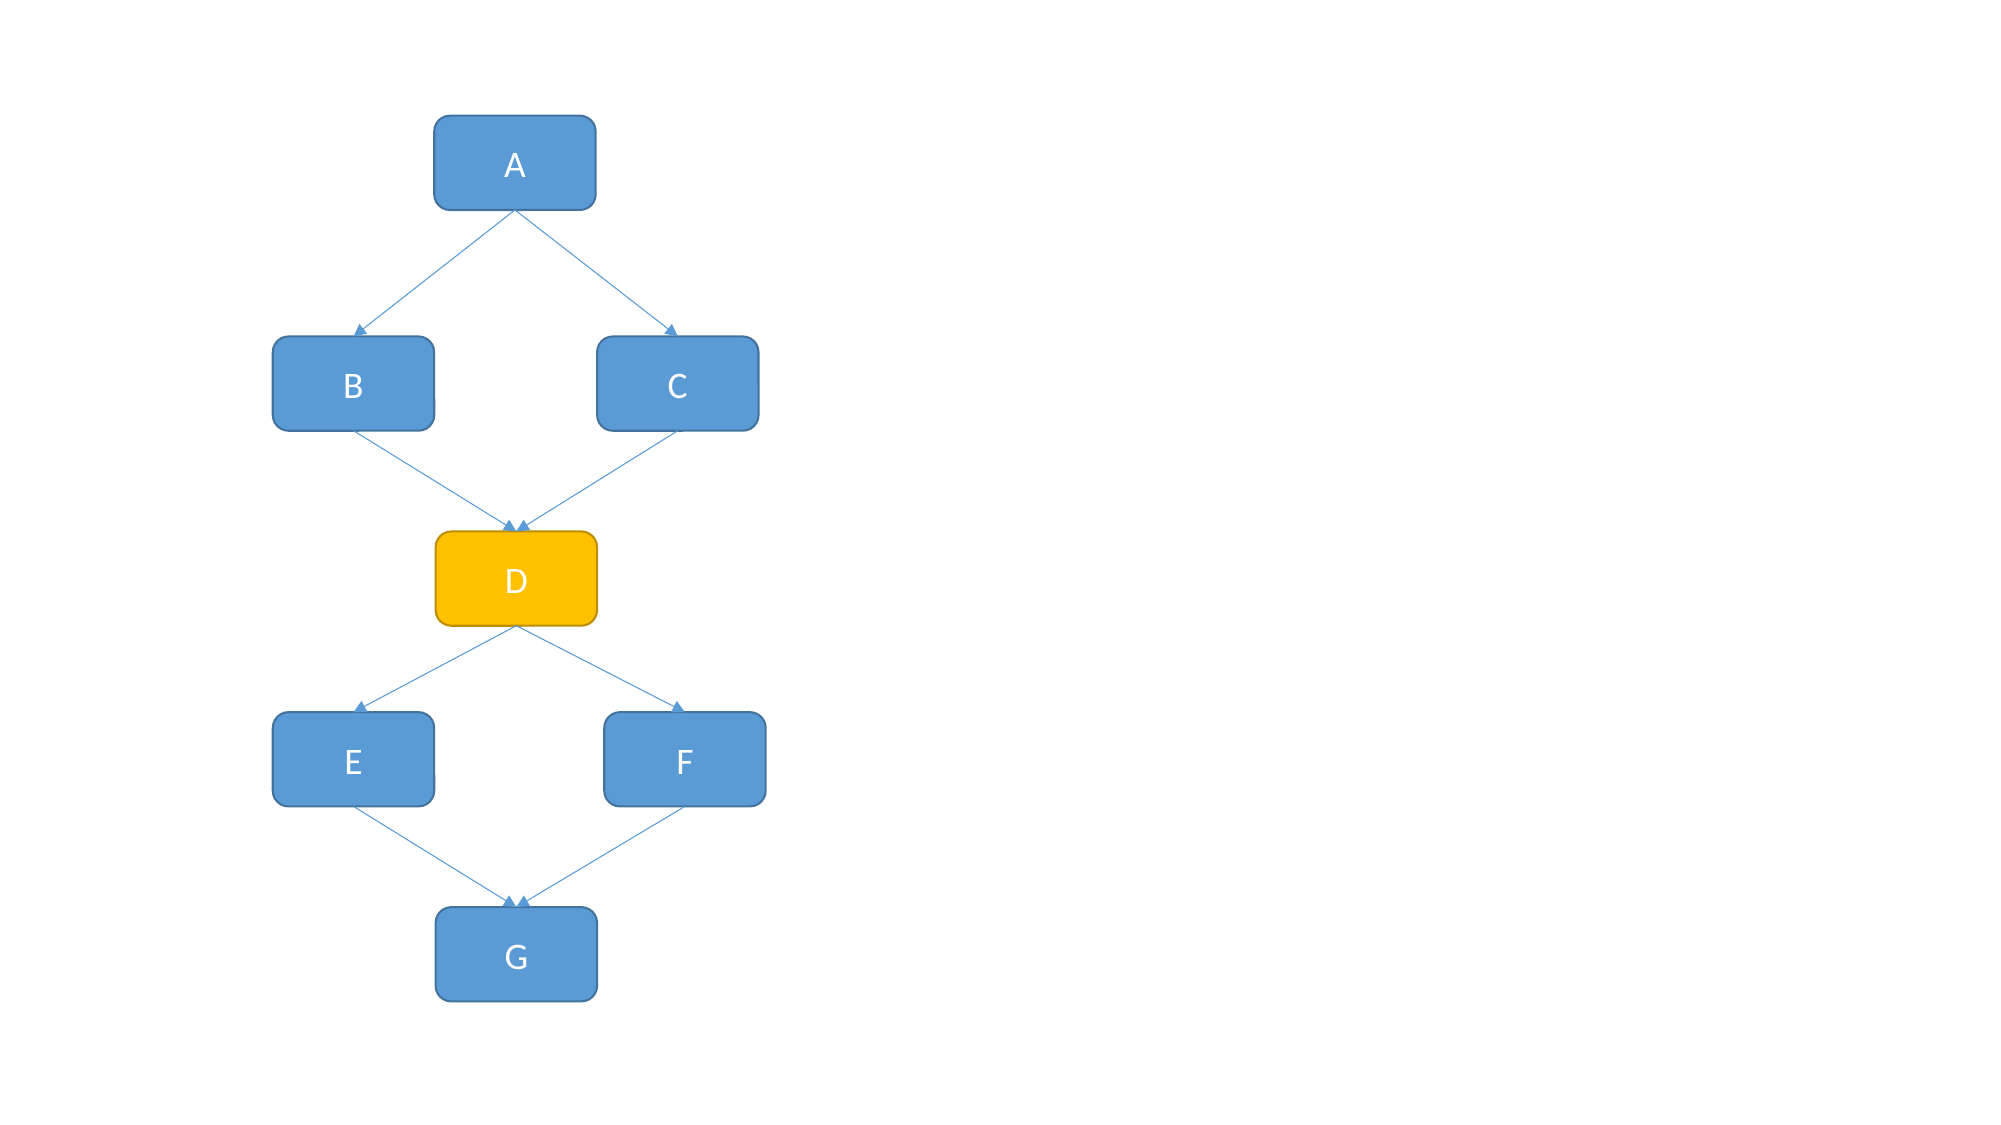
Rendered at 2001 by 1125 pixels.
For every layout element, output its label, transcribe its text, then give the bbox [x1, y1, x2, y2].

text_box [516, 806, 685, 908]
text_box C [596, 335, 760, 432]
text_box D [434, 532, 599, 625]
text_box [353, 806, 516, 908]
text_box F [603, 711, 767, 808]
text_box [353, 430, 516, 532]
text_box A [433, 114, 597, 209]
text_box E [271, 711, 436, 808]
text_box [353, 209, 514, 337]
text_box G [434, 908, 599, 1003]
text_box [514, 209, 678, 337]
text_box B [271, 335, 436, 432]
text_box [516, 625, 685, 713]
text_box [516, 430, 678, 532]
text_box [353, 625, 516, 713]
